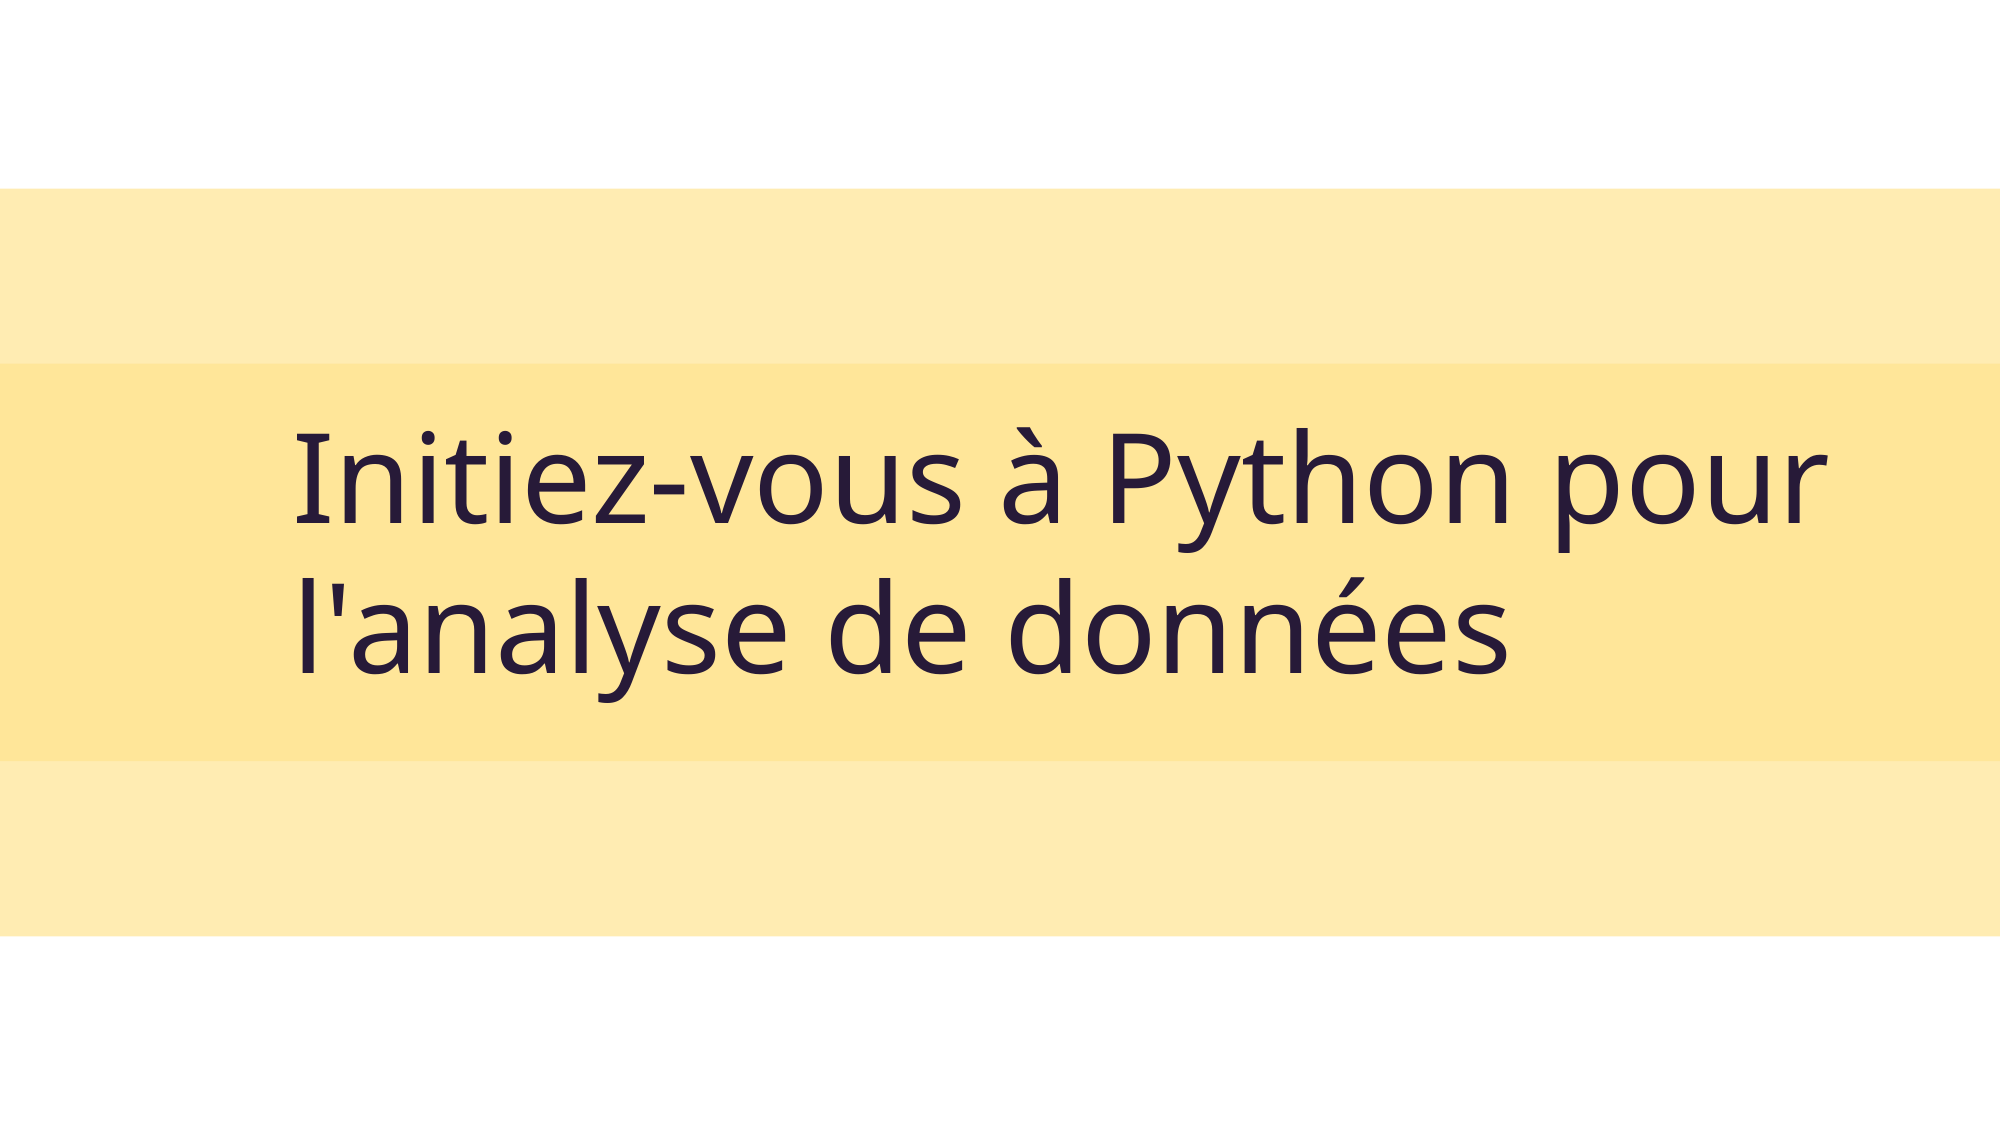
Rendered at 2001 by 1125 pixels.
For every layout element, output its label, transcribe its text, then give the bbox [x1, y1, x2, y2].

text_box [0, 363, 2000, 762]
text_box Initiez-vous à Python pour l'analyse de données [277, 391, 1873, 707]
text_box [0, 762, 2000, 937]
text_box [0, 188, 2000, 363]
